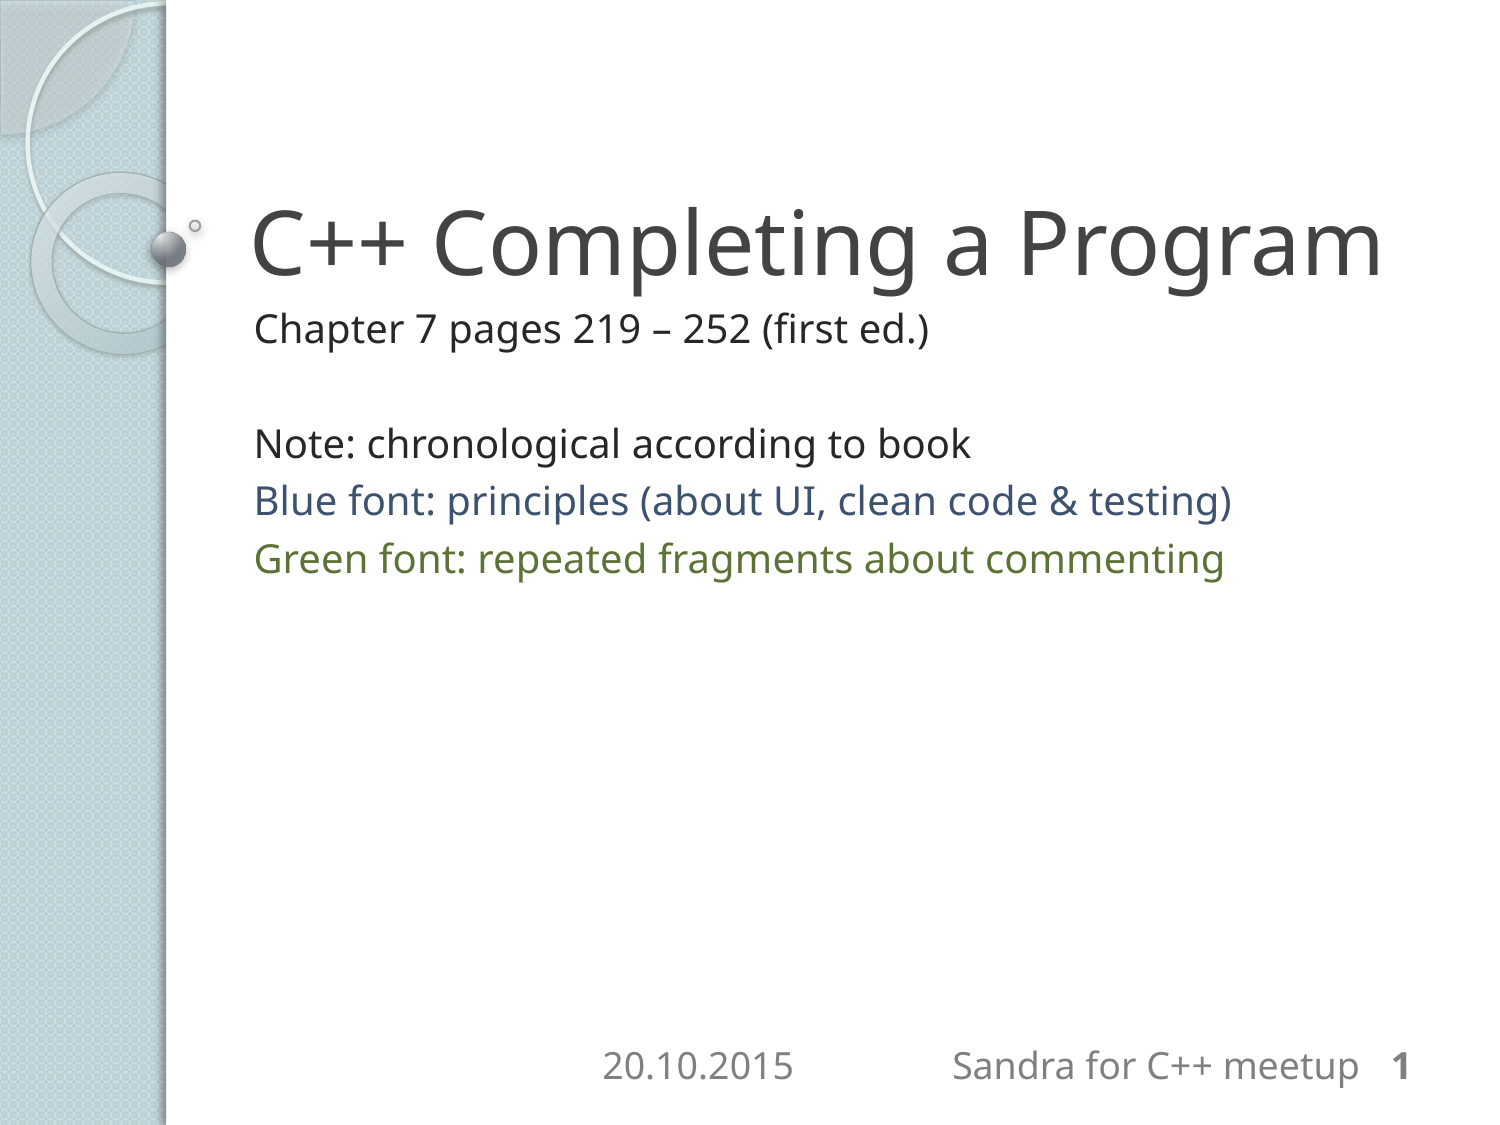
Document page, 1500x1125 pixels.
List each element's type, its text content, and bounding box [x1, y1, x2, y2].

subtitle Chapter 7 pages 219 – 252 (first ed.) Note: chronological according to book Blue font: principles (about UI, clean code & testing) Green font: repeated fragments about commenting [234, 303, 1450, 591]
title C++ Completing a Program [234, 59, 1450, 301]
